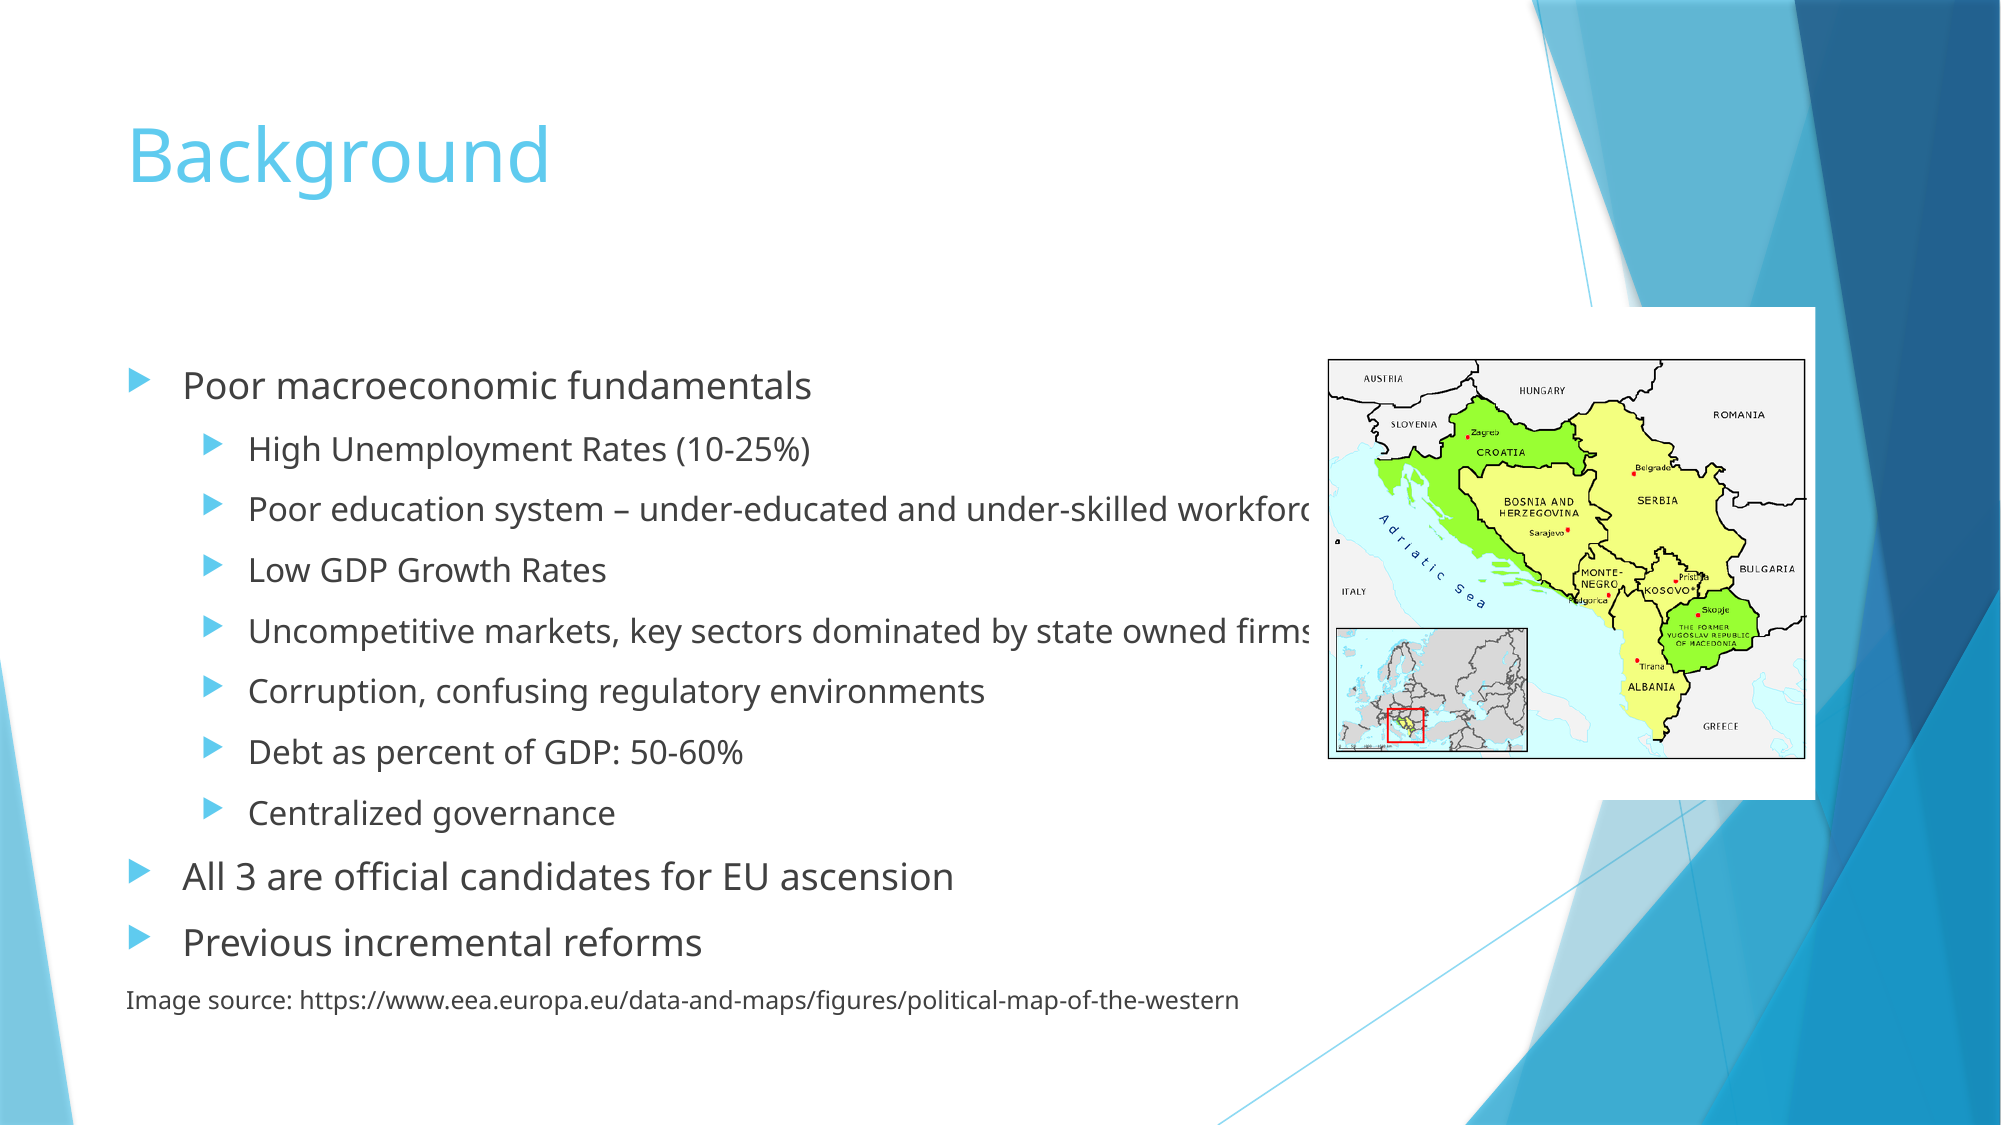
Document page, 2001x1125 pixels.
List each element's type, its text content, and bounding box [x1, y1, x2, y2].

picture [1308, 306, 1816, 800]
title Background [111, 99, 1522, 317]
list Poor macroeconomic fundamentals High Unemployment Rates (10-25%) Poor education system – under-educated and under-skilled workforce Low GDP Growth Rates Uncompetitive markets, key sectors dominated by state owned firms Corruption, confusing regulatory environments Debt as percent of GDP: 50-60% Centralized governance All 3 are official candidates for EU ascension Previous incremental reforms Image source: https://www.eea.europa.eu/data-and-maps/figures/political-map-of-the-western [111, 354, 1522, 1077]
